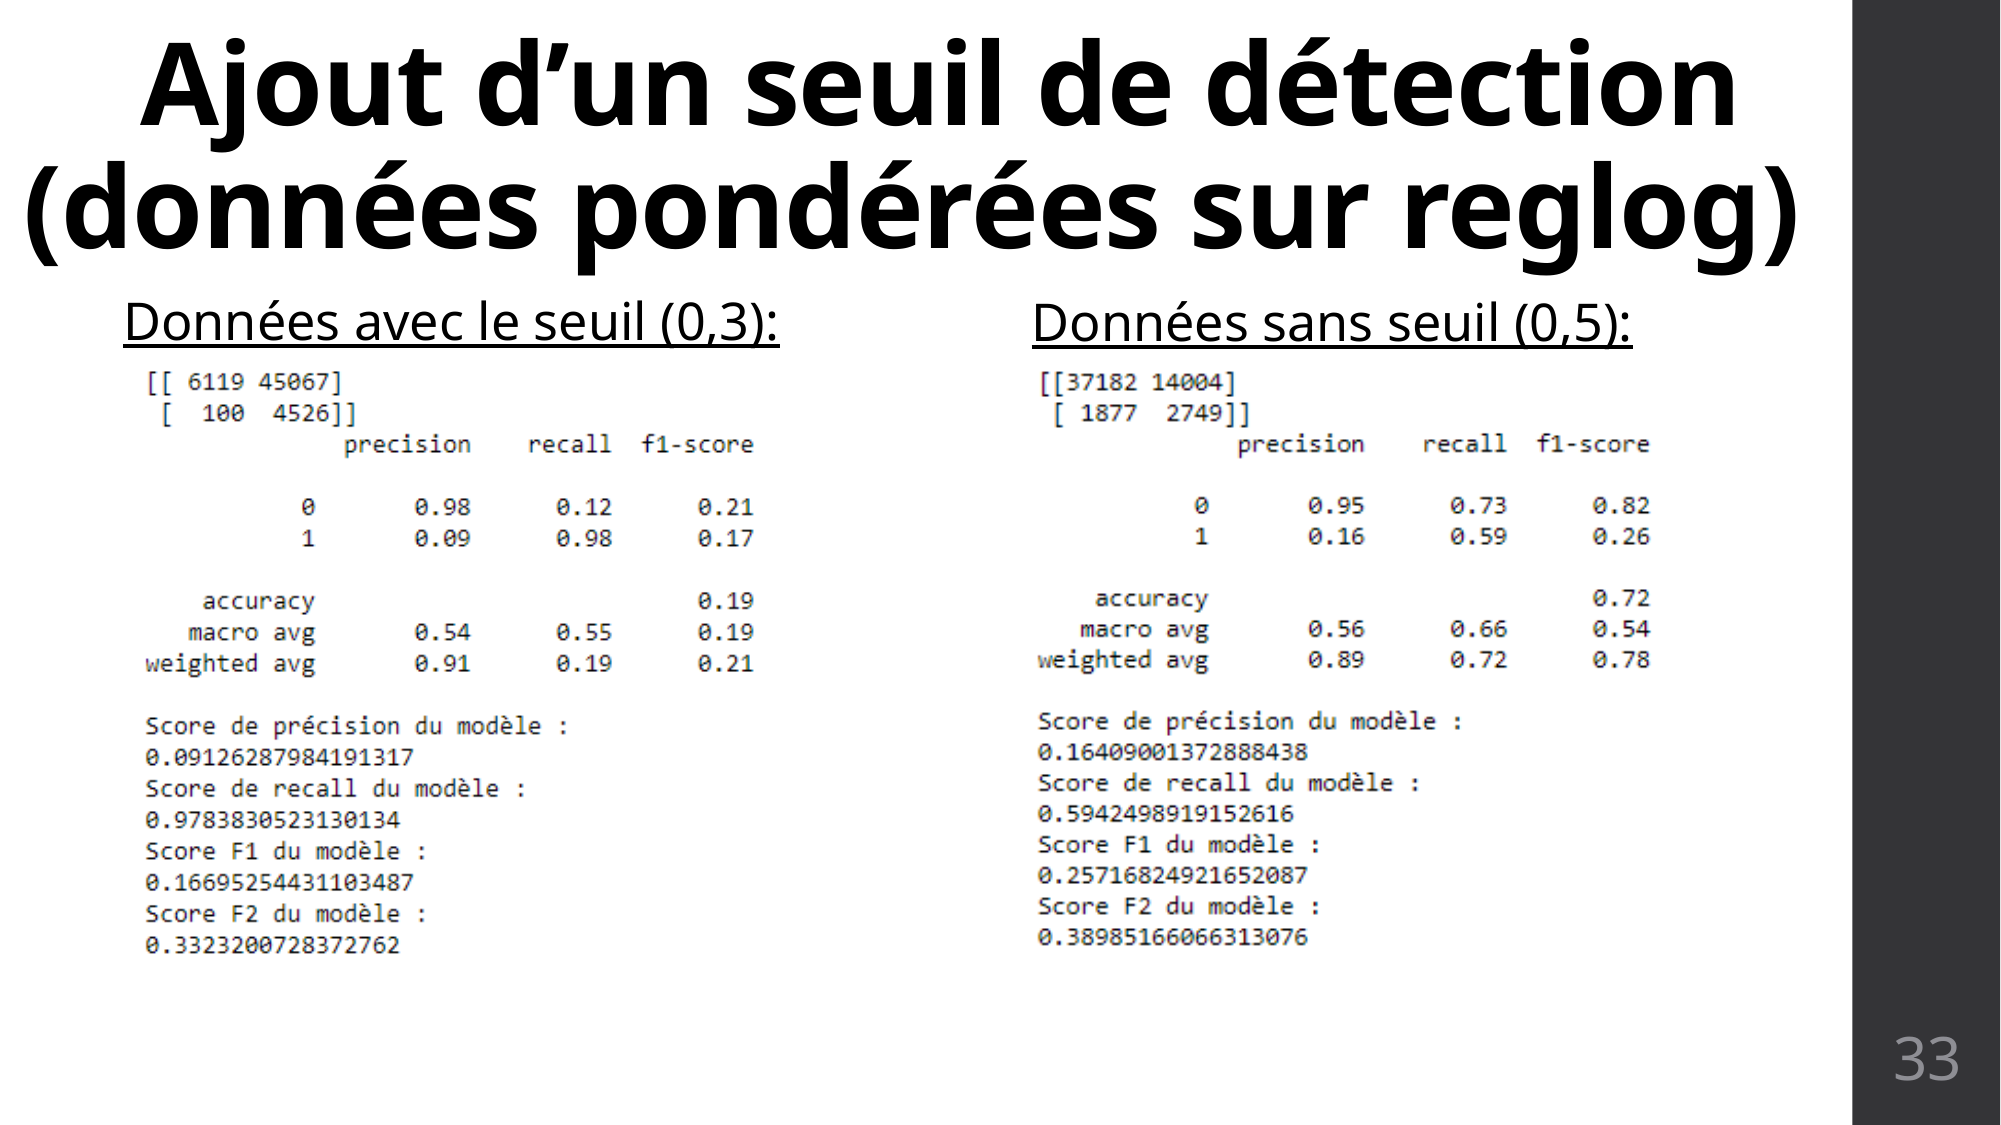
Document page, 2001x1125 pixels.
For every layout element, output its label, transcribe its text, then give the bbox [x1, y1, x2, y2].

title Ajout d’un seuil de détection (données pondérées sur reglog) [0, 0, 1853, 282]
text_box Données avec le seuil (0,3): [108, 281, 795, 355]
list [107, 359, 1002, 961]
picture [1016, 360, 1682, 963]
slide_number 33 [1852, 1012, 2000, 1110]
text_box Données sans seuil (0,5): [1016, 281, 1648, 357]
